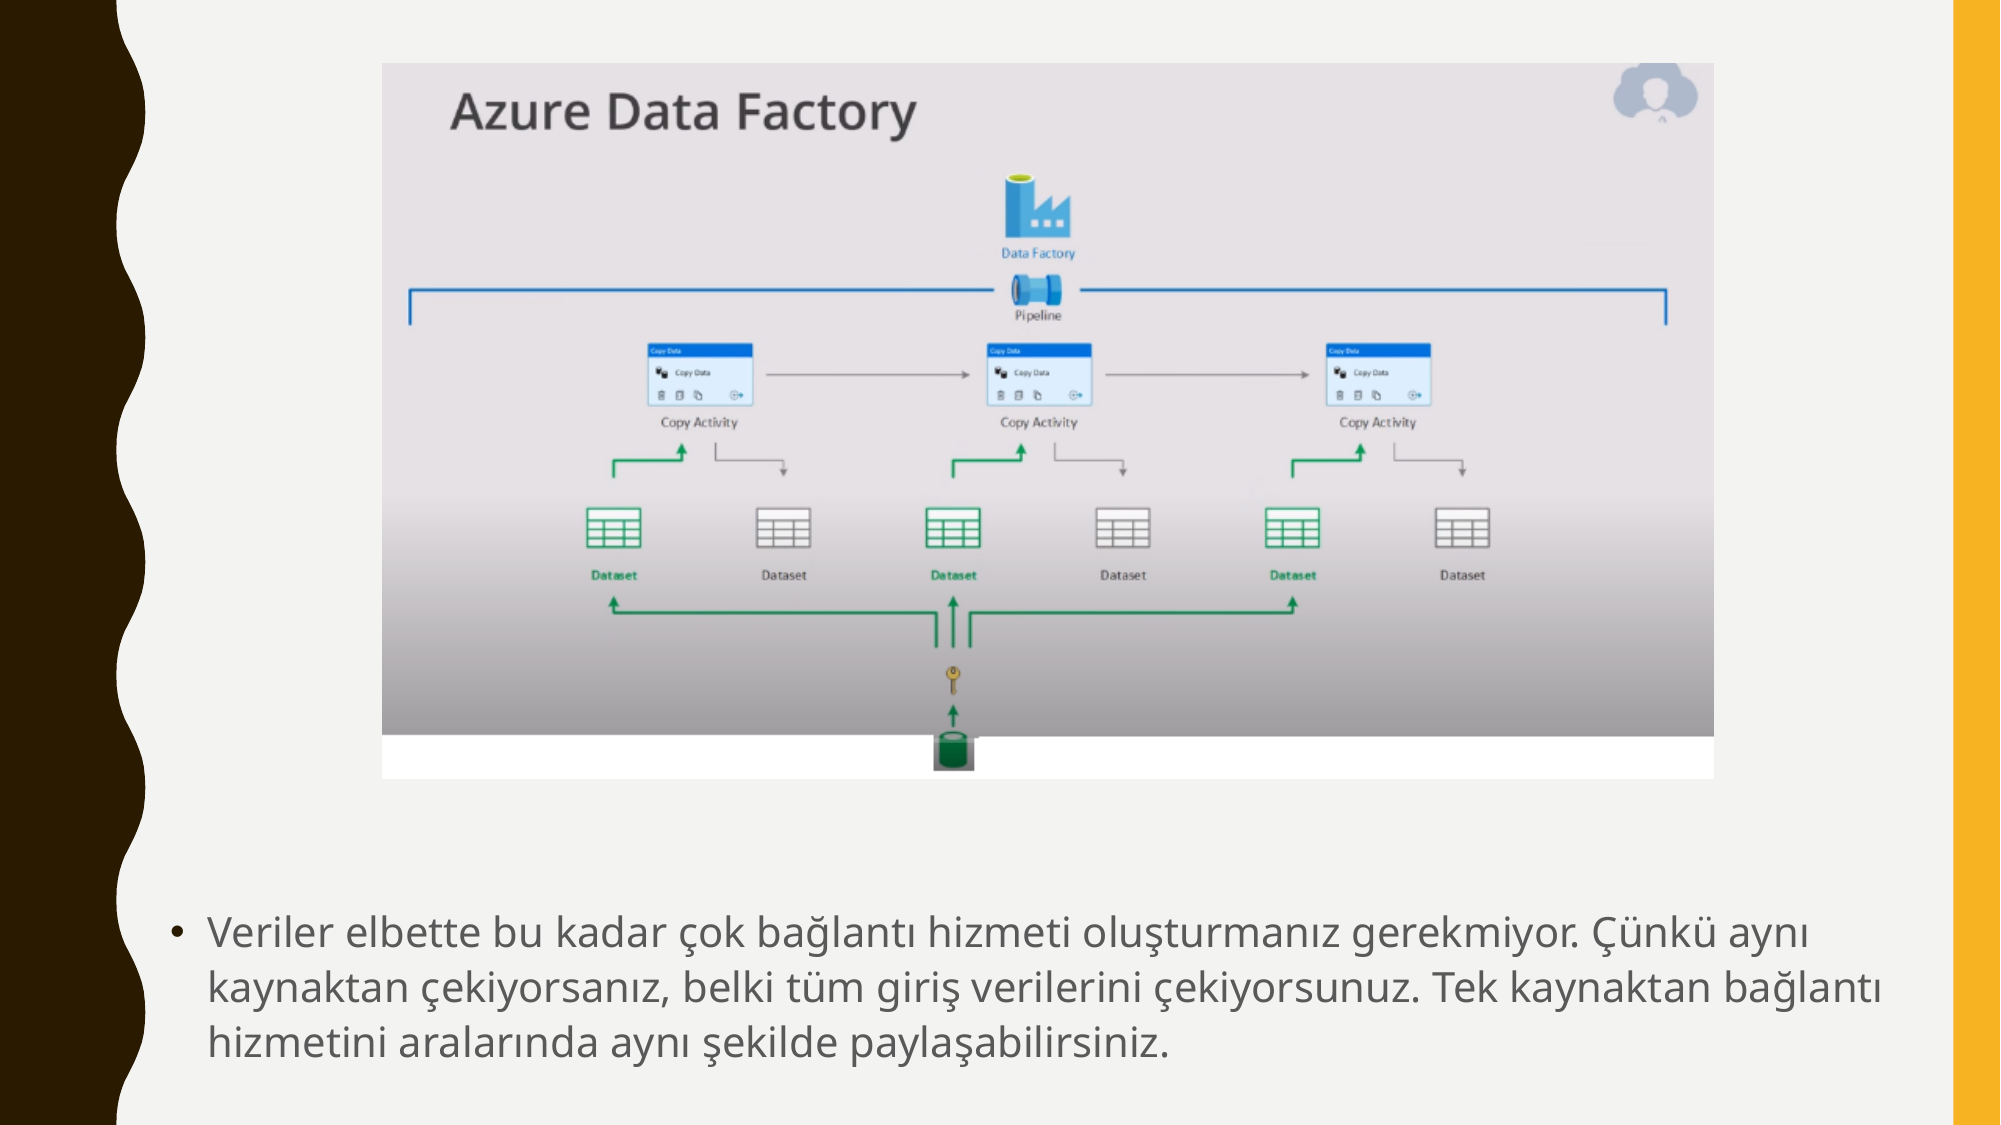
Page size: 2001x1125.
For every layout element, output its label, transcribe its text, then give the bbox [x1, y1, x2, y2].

list Veriler elbette bu kadar çok bağlantı hizmeti oluşturmanız gerekmiyor. Çünkü aynı kaynaktan çekiyorsanız, belki tüm giriş verilerini çekiyorsunuz. Tek kaynaktan bağlantı hizmetini aralarında aynı şekilde paylaşabilirsiniz. [154, 893, 1942, 1098]
picture [382, 62, 1714, 779]
